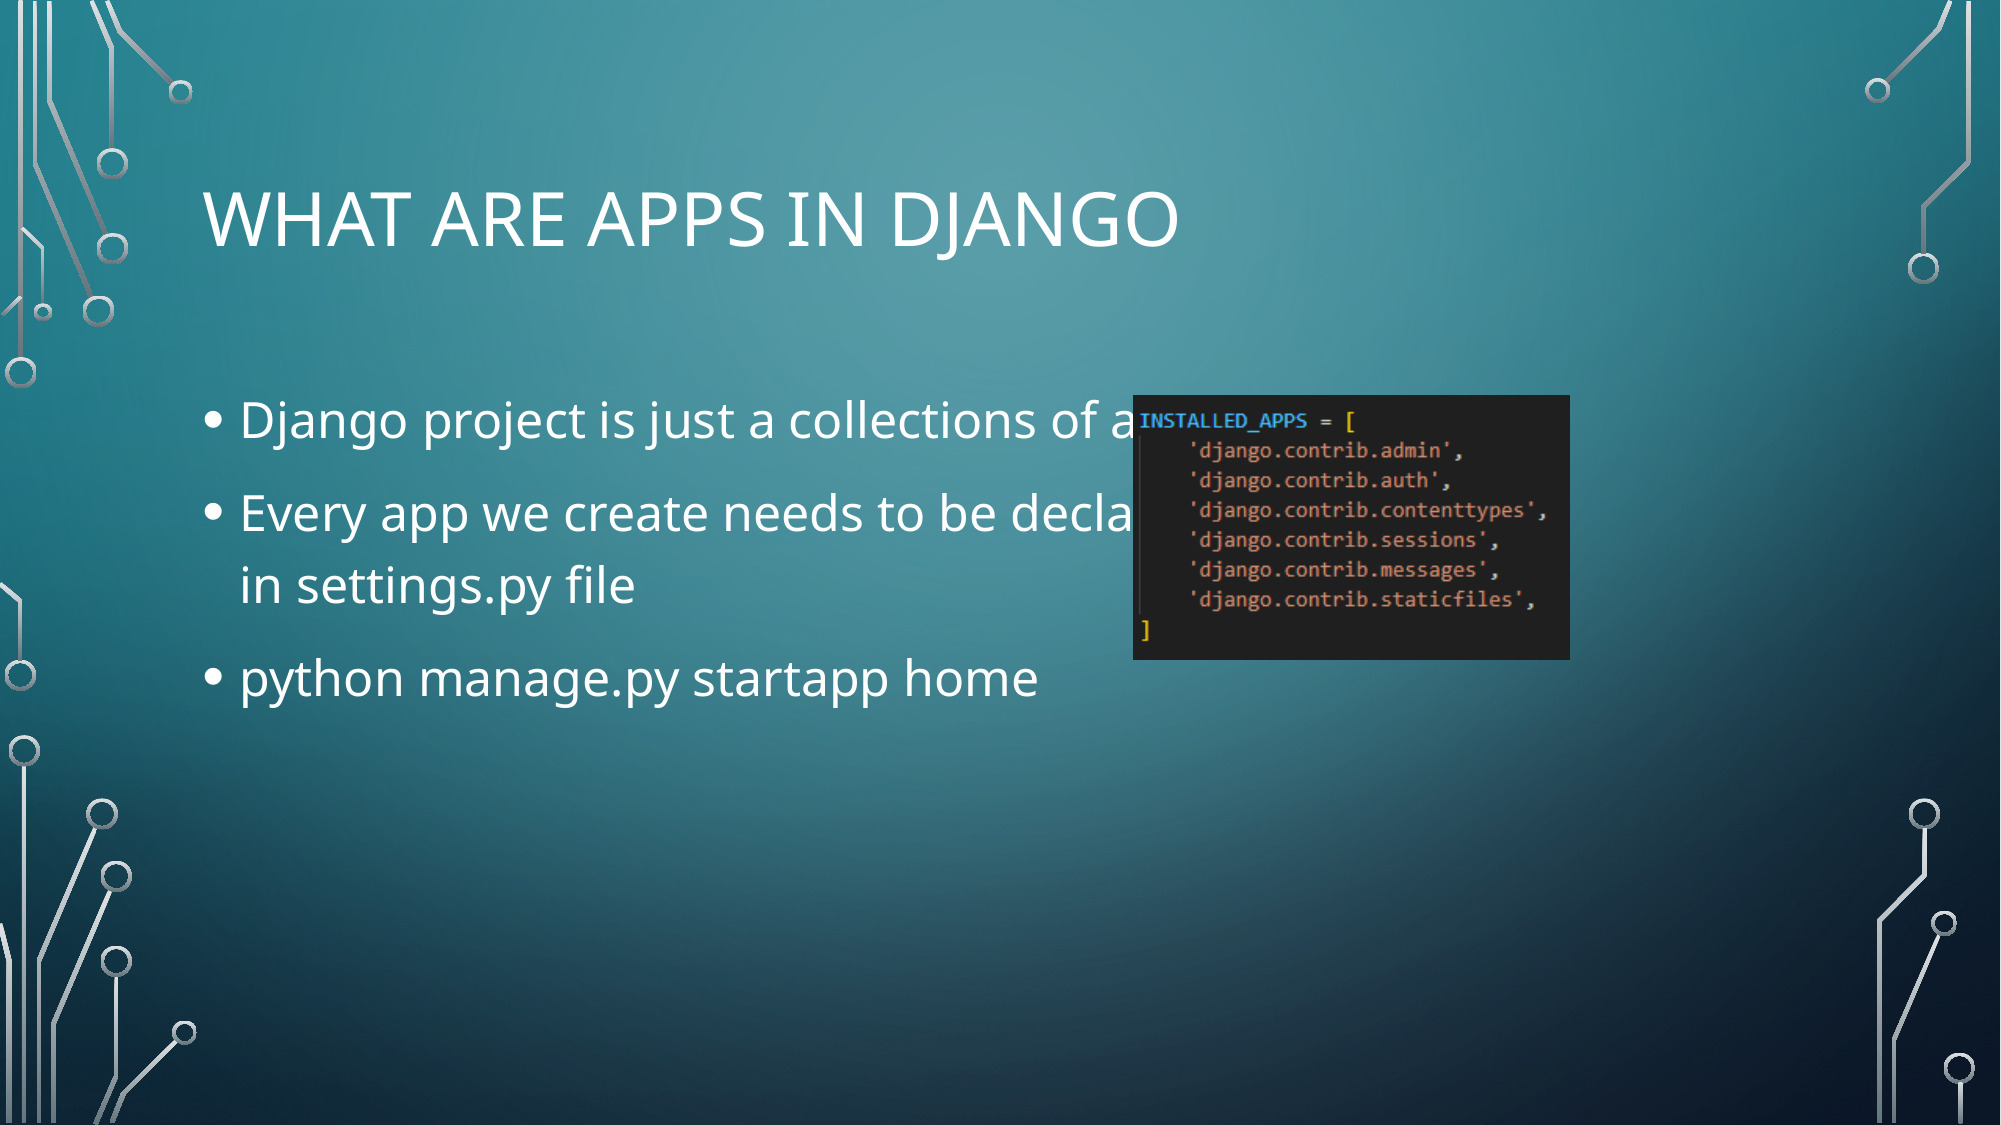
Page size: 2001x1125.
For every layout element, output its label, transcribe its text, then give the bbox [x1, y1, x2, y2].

title What are Apps in Django [187, 101, 1813, 344]
list Django project is just a collections of apps Every app we create needs to be declared in settings.py file python manage.py startapp home [187, 369, 1813, 950]
picture [1133, 395, 1570, 660]
